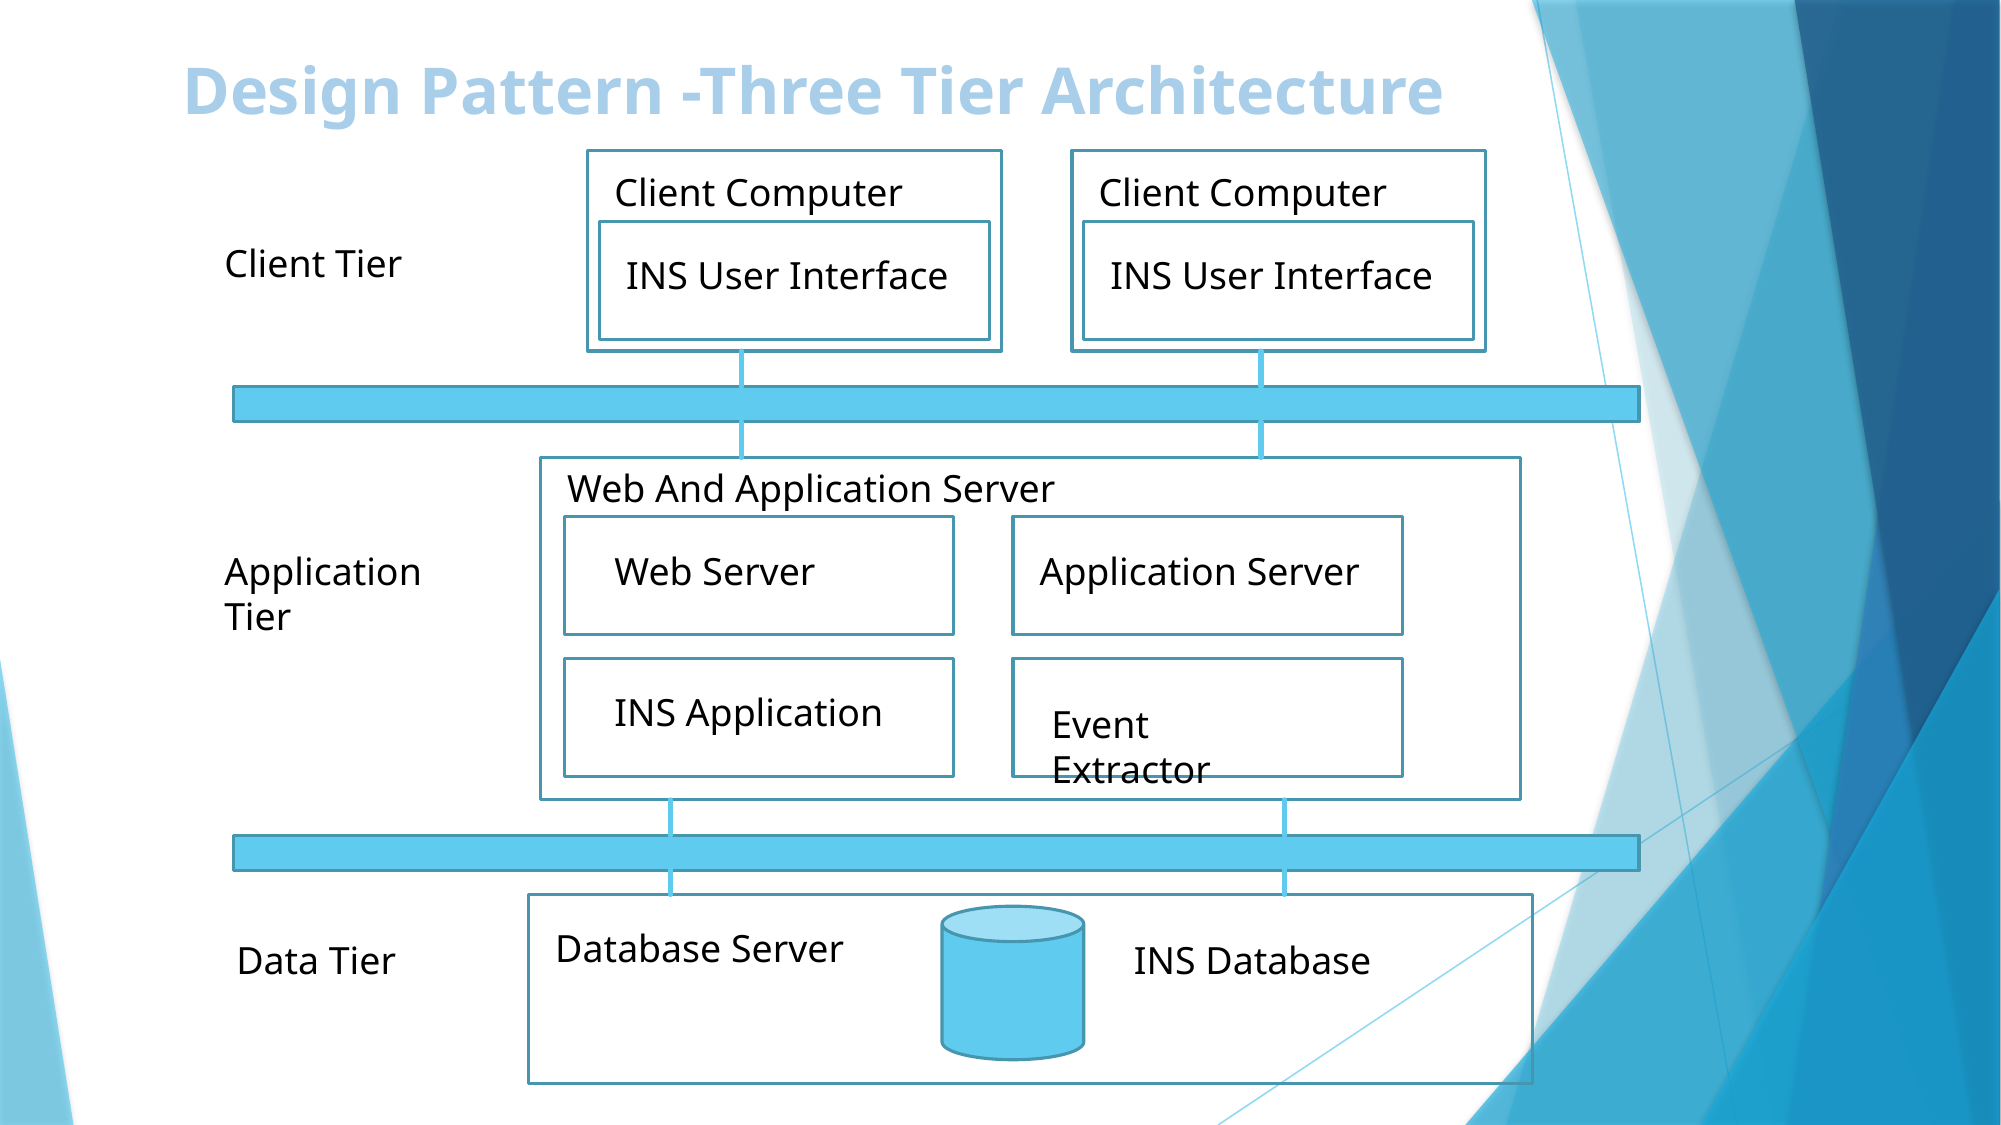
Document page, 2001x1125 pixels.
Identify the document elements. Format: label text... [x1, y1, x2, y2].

text_box [1082, 220, 1475, 341]
text_box INS Database [1119, 929, 1439, 990]
text_box Event Extractor [1036, 693, 1332, 799]
text_box [940, 904, 1086, 1062]
text_box [1070, 149, 1487, 353]
text_box [563, 657, 955, 778]
text_box Database Server [540, 918, 895, 978]
text_box [539, 456, 1522, 801]
text_box [1011, 515, 1404, 636]
text_box INS Application [599, 681, 907, 742]
text_box Web Server [599, 540, 919, 600]
text_box [598, 220, 991, 341]
text_box [232, 834, 1641, 872]
text_box [1011, 657, 1404, 778]
text_box Web And Application Server [552, 457, 1084, 518]
text_box Data Tier [221, 929, 423, 990]
title Design Pattern -Three Tier Architecture [108, 42, 1519, 259]
text_box [527, 893, 1534, 1085]
text_box [563, 515, 955, 636]
text_box [232, 385, 1641, 423]
text_box Client Computer [1083, 162, 1474, 222]
text_box Application Tier [209, 540, 458, 645]
text_box [586, 149, 1003, 353]
text_box INS User Interface [611, 244, 966, 305]
text_box Client Computer [599, 162, 990, 222]
text_box INS User Interface [1095, 244, 1450, 305]
text_box Application Server [1024, 540, 1391, 600]
text_box Client Tier [209, 232, 517, 293]
